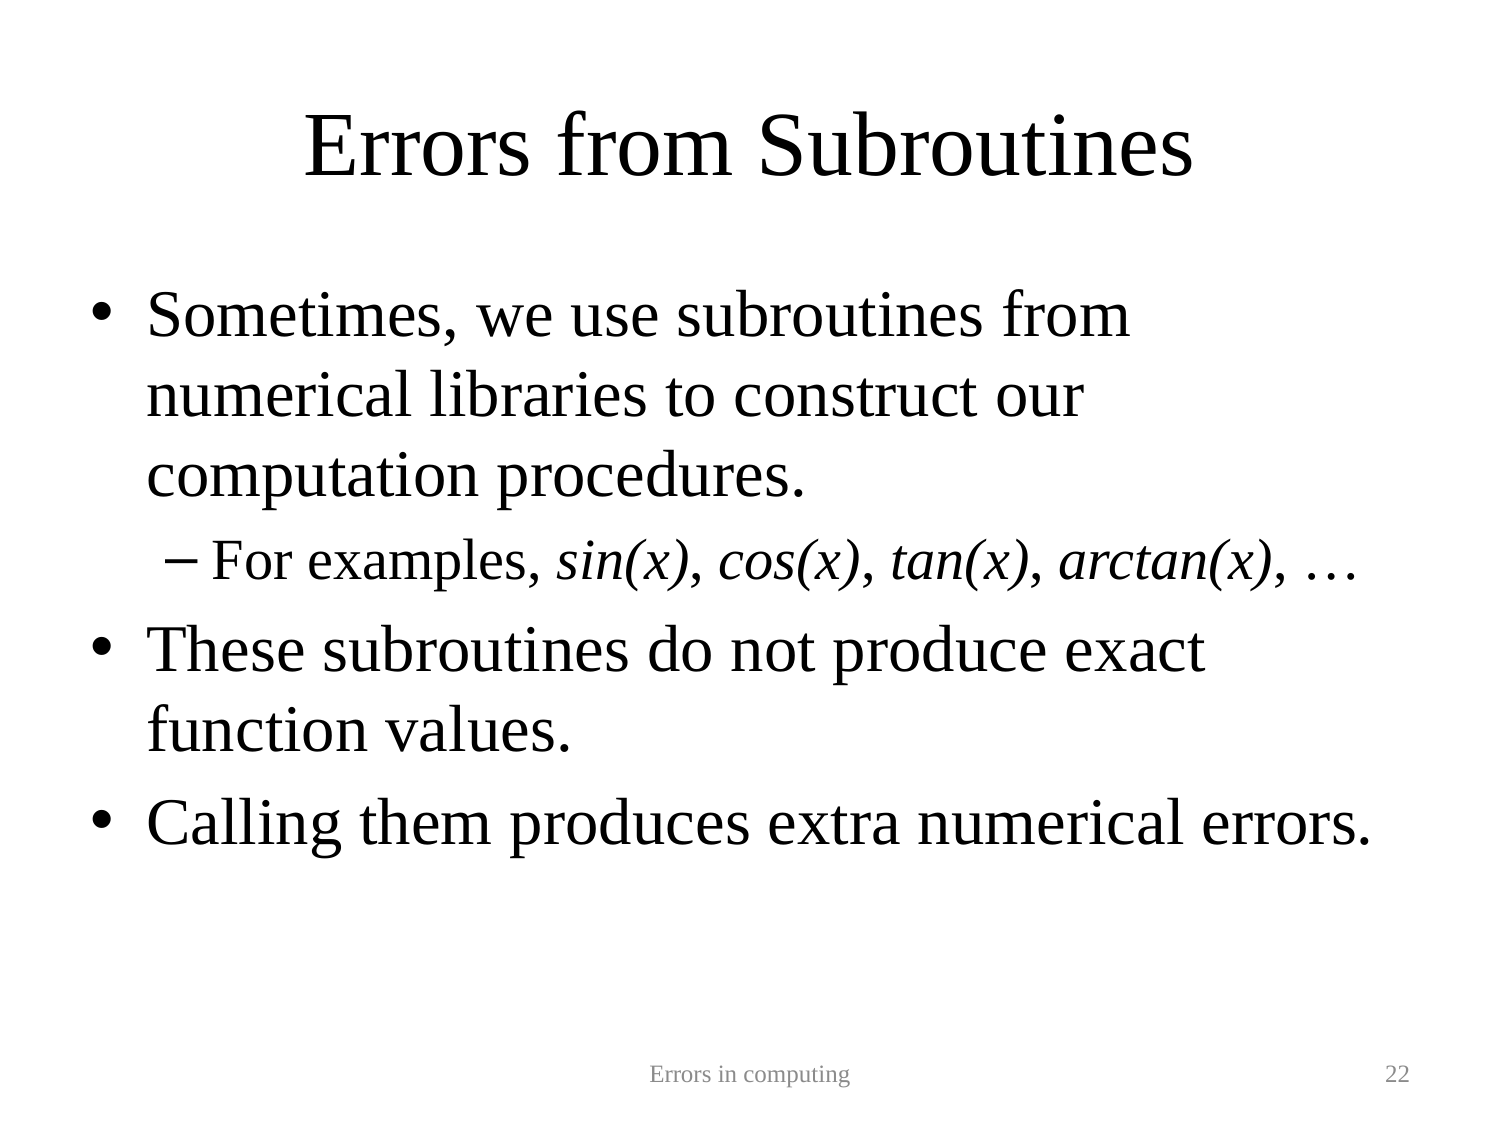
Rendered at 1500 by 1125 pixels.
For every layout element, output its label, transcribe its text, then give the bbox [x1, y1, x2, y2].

list Sometimes, we use subroutines from numerical libraries to construct our computation procedures. For examples, sin(x), cos(x), tan(x), arctan(x), … These subroutines do not produce exact function values. Calling them produces extra numerical errors. [75, 262, 1425, 1005]
title Errors from Subroutines [75, 45, 1425, 233]
footer Errors in computing [512, 1042, 988, 1103]
slide_number 22 [1074, 1042, 1425, 1103]
